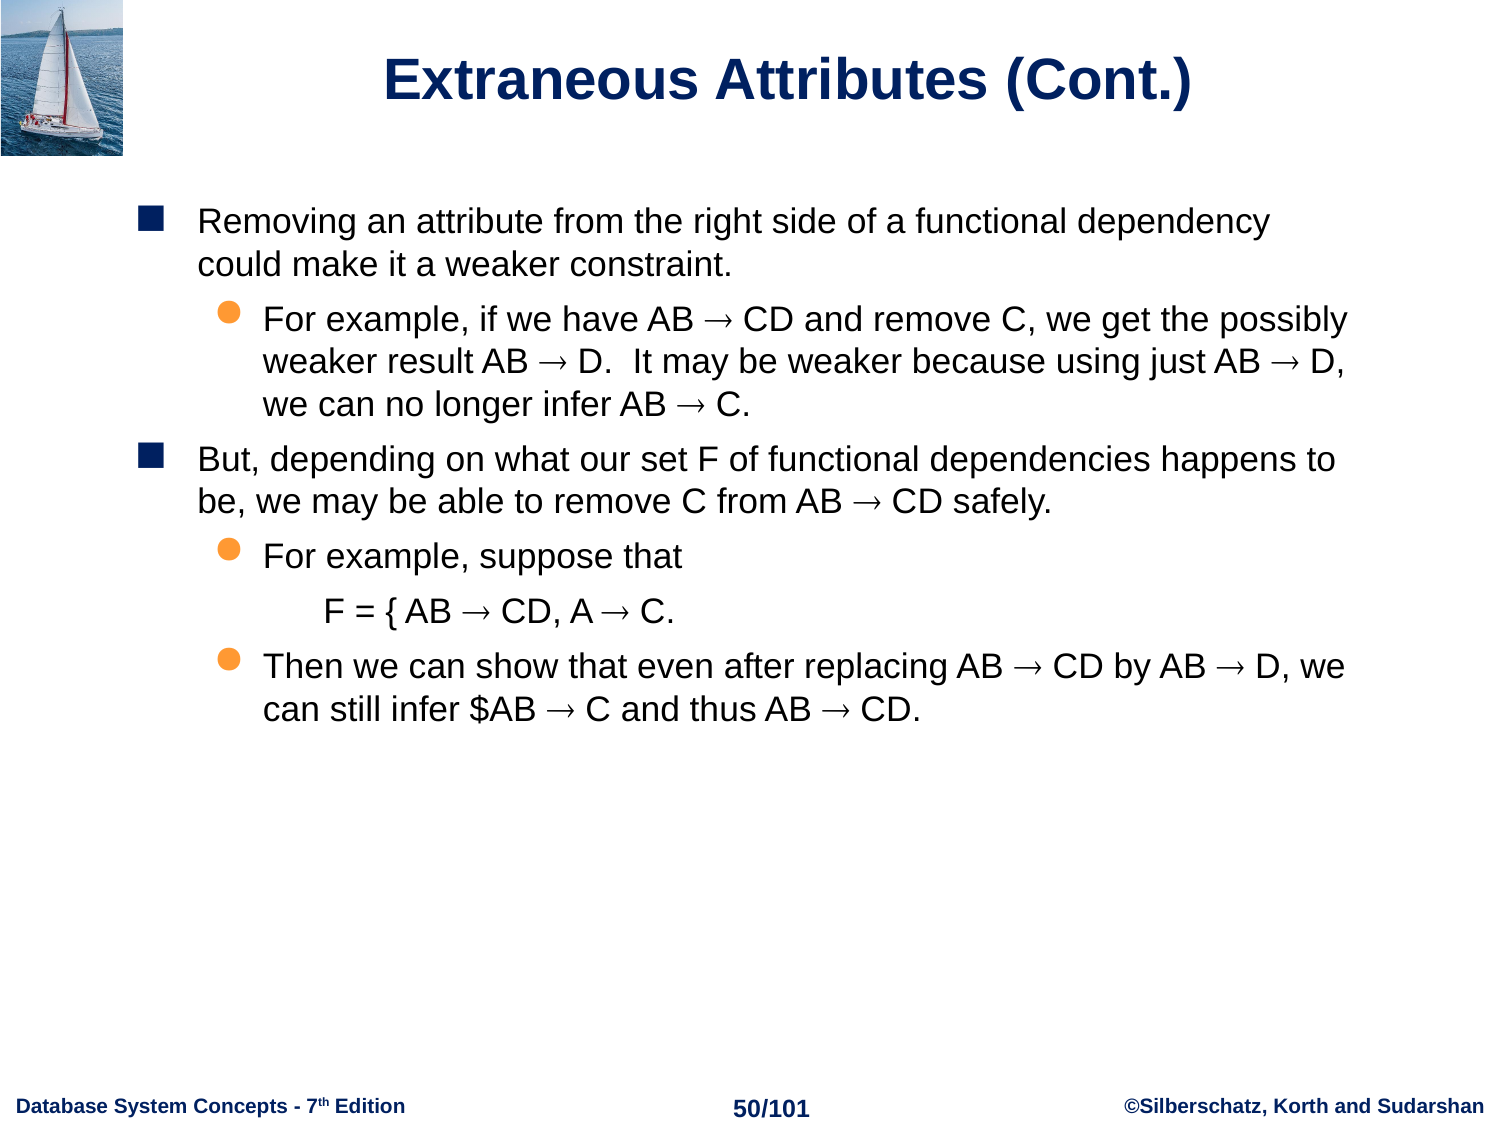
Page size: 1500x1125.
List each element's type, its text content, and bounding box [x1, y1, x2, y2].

list Removing an attribute from the right side of a functional dependency could make it a weaker constraint. For example, if we have AB  CD and remove C, we get the possibly weaker result AB  D. It may be weaker because using just AB  D, we can no longer infer AB  C. But, depending on what our set F of functional dependencies happens to be, we may be able to remove C from AB  CD safely. For example, suppose that F = { AB  CD, A  C. Then we can show that even after replacing AB  CD by AB  D, we can still infer $AB  C and thus AB  CD. [126, 190, 1381, 746]
title Extraneous Attributes (Cont.) [125, 18, 1452, 120]
picture [0, 0, 123, 156]
